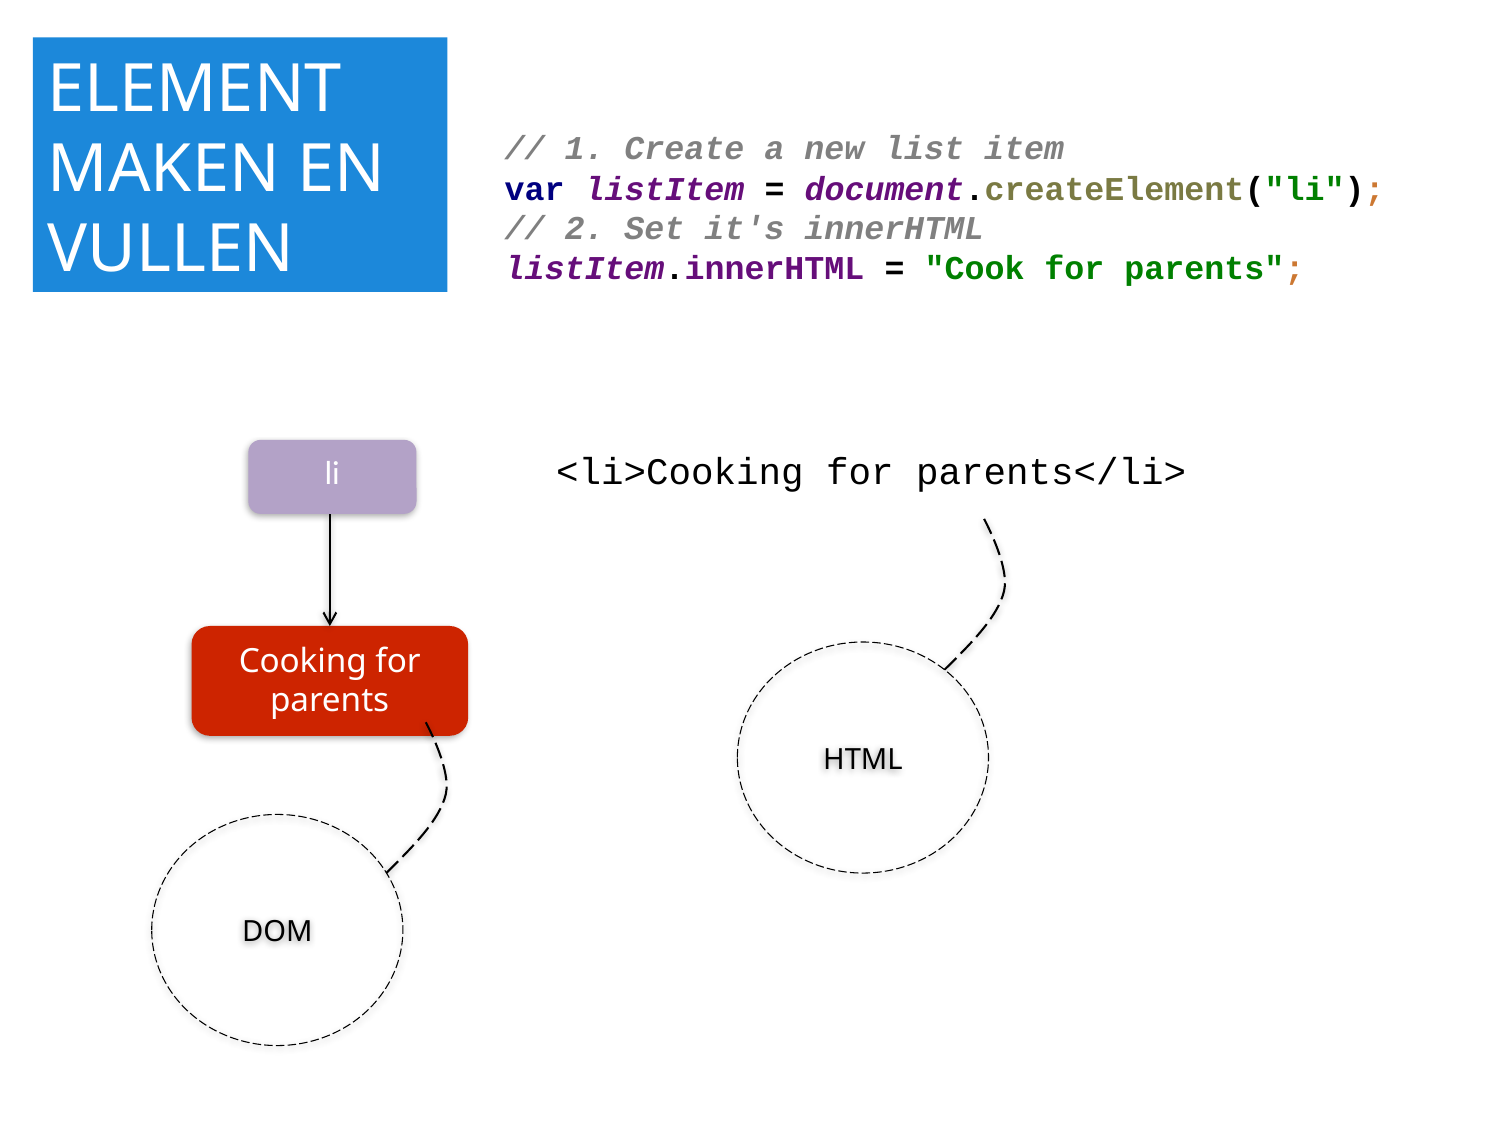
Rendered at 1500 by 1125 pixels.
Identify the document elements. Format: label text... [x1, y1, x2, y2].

text_box [943, 513, 1008, 672]
text_box <li>Cooking for parents</li> [541, 439, 1201, 500]
text_box HTML [735, 639, 991, 876]
text_box Cooking for parents [190, 625, 469, 737]
text_box DOM [149, 812, 405, 1048]
text_box li [247, 439, 418, 515]
text_box ELEMENT MAKEN EN VULLEN [32, 37, 448, 292]
text_box [384, 717, 449, 875]
text_box // 1. Create a new list item var listItem = document.createElement("li"); // 2. Set it's innerHTML listItem.innerHTML = "Cook for parents"; [489, 119, 1400, 294]
